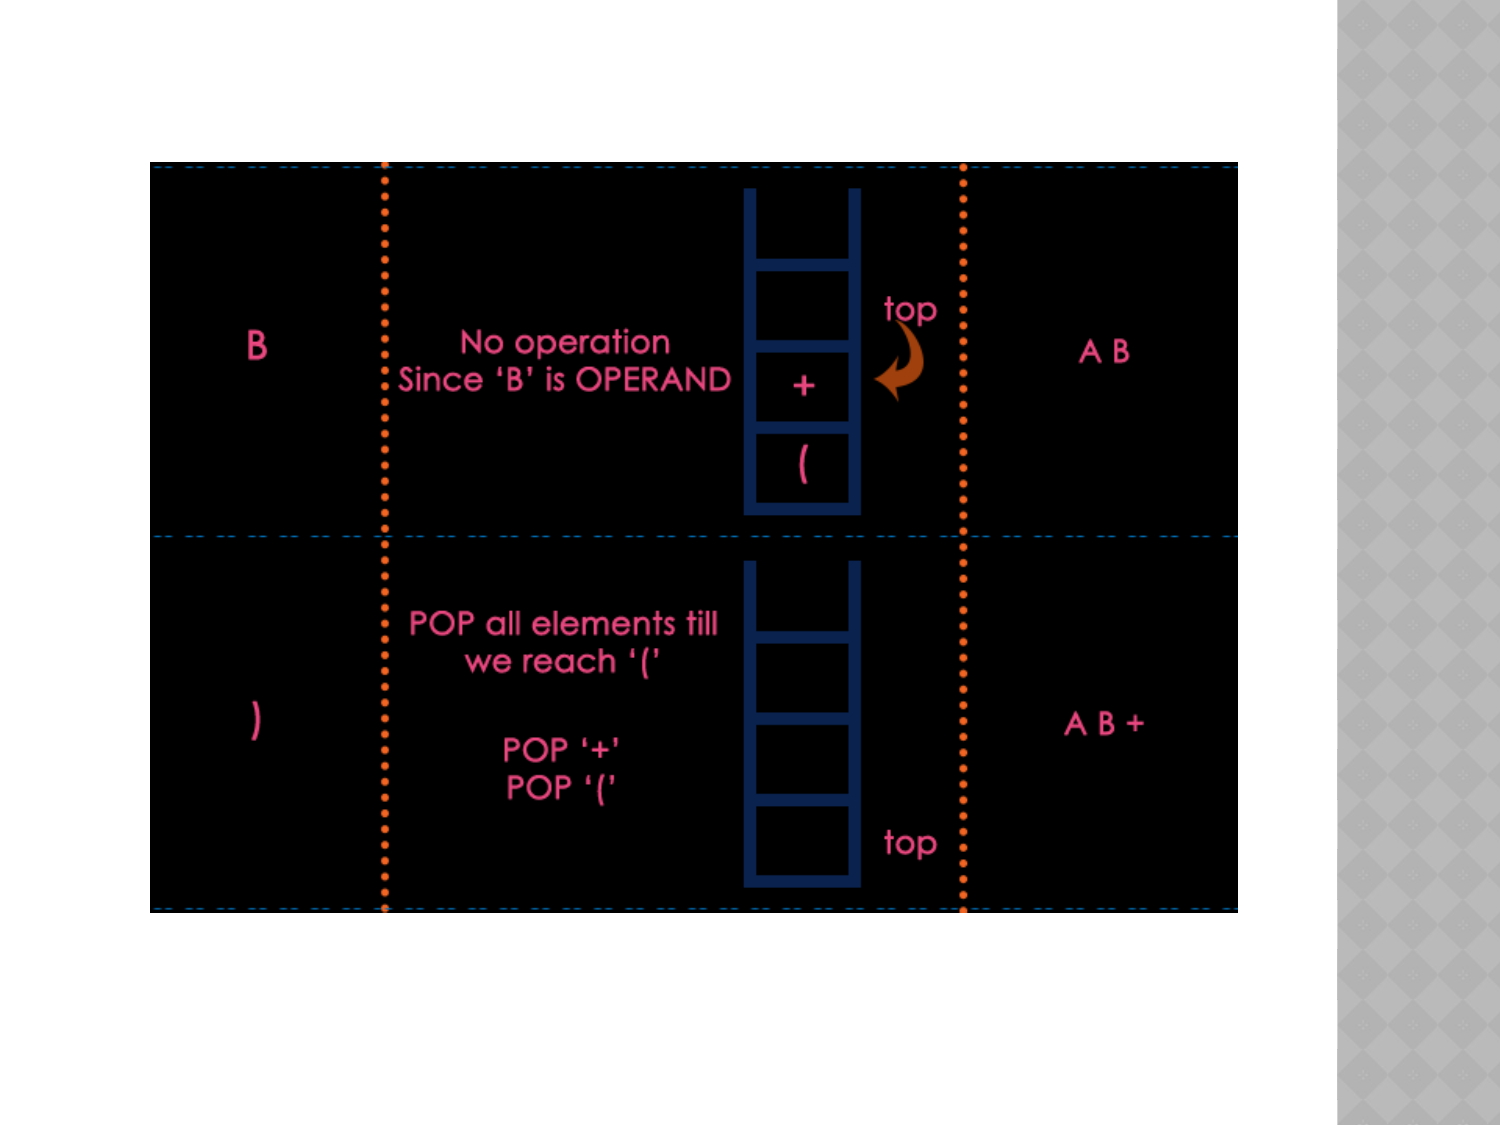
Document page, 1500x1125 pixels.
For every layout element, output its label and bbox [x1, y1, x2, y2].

picture [149, 162, 1238, 913]
